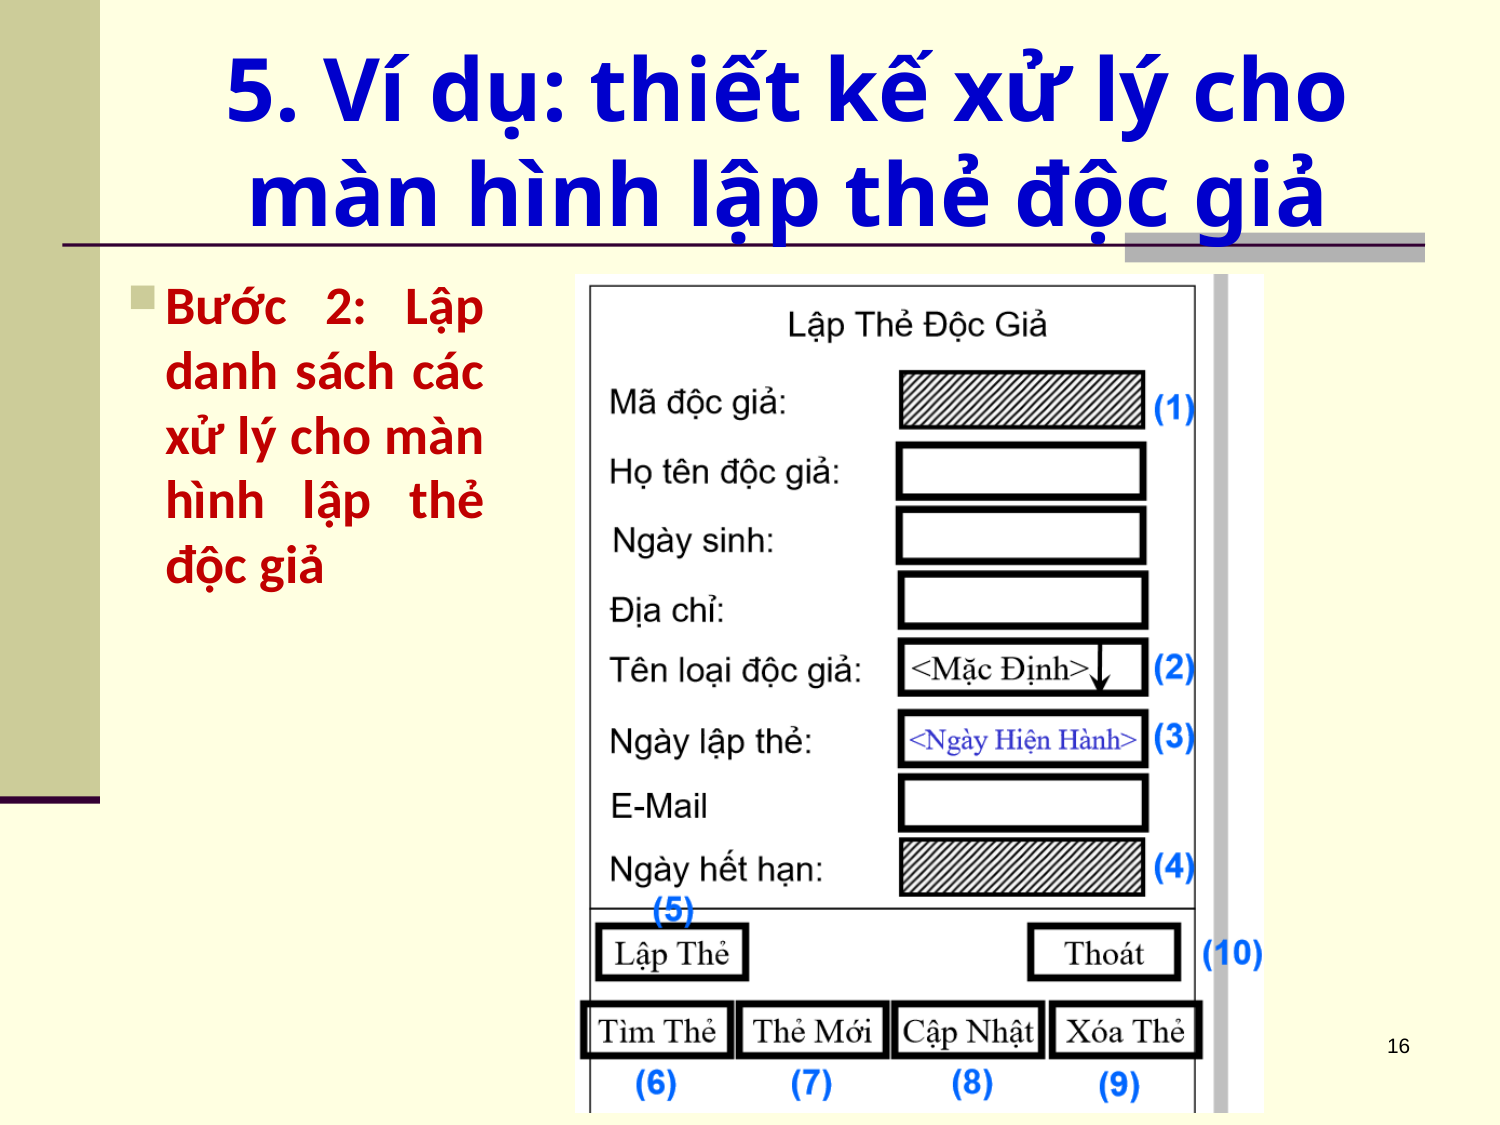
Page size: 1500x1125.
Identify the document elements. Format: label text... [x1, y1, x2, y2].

slide_number 16 [1268, 1024, 1426, 1101]
picture [574, 274, 1264, 1113]
title 5. Ví dụ: thiết kế xử lý cho màn hình lập thẻ độc giả [150, 45, 1425, 234]
list Bước 2: Lập danh sách các xử lý cho màn hình lập thẻ độc giả [112, 262, 500, 1006]
